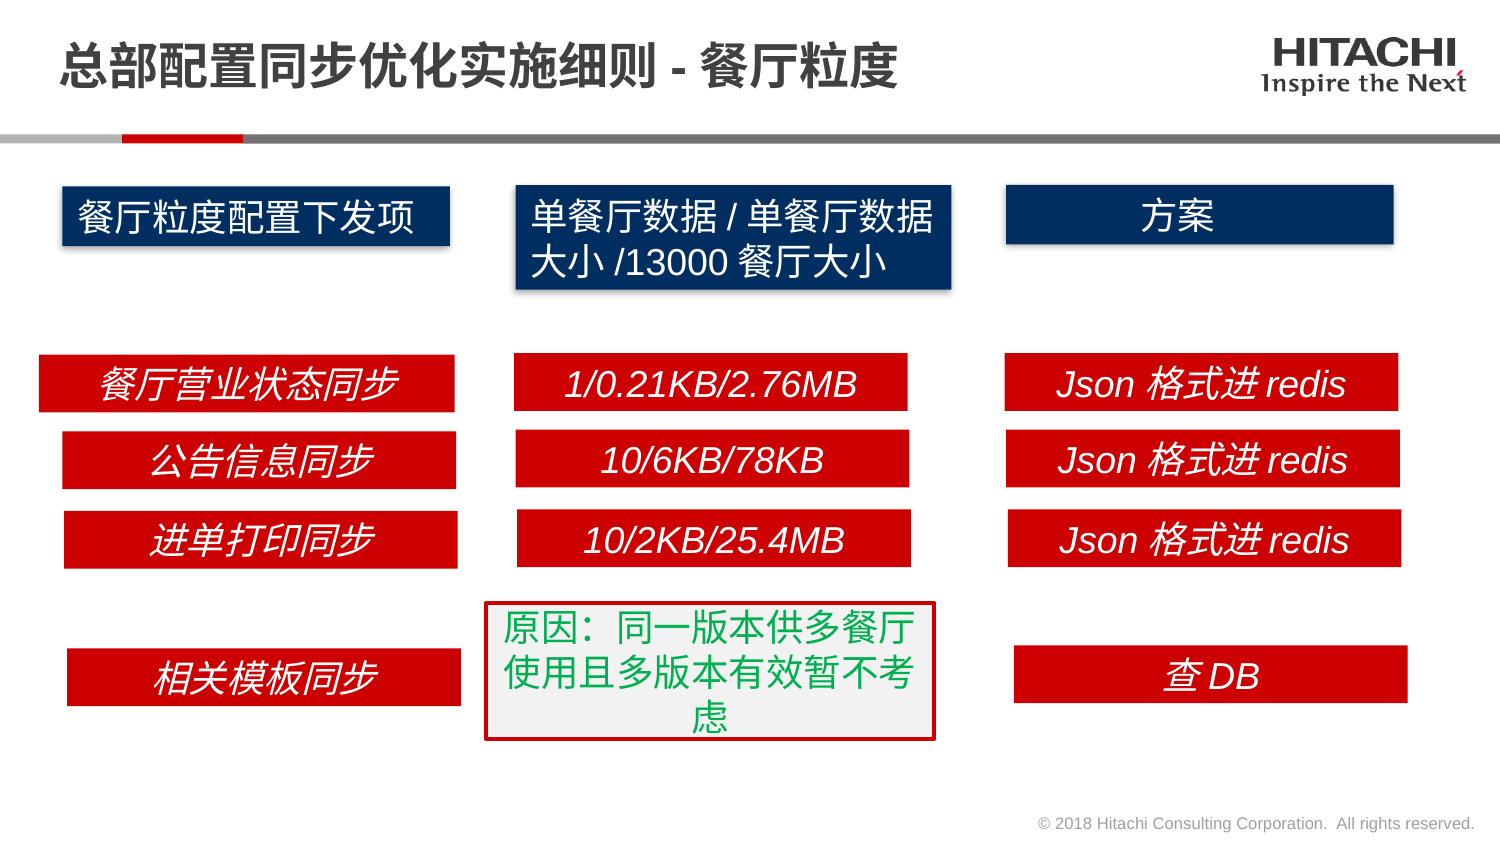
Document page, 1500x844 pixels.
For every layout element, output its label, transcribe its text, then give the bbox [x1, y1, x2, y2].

text_box 单餐厅数据/单餐厅数据大小/13000餐厅大小 [515, 185, 952, 290]
picture [1261, 37, 1466, 96]
text_box 餐厅粒度配置下发项 [62, 186, 450, 247]
text_box Json格式进redis [1004, 428, 1402, 490]
text_box 10/6KB/78KB [513, 428, 911, 490]
text_box 10/2KB/25.4MB [515, 507, 913, 569]
text_box 相关模板同步 [65, 646, 463, 708]
text_box 1/0.21KB/2.76MB [512, 351, 910, 413]
text_box Json格式进redis [1003, 351, 1400, 413]
text_box Json格式进redis [1006, 507, 1404, 569]
text_box 公告信息同步 [60, 429, 458, 491]
text_box 查DB [1012, 643, 1410, 705]
text_box 原因：同一版本供多餐厅使用且多版本有效暂不考虑 [484, 601, 936, 741]
text_box 进单打印同步 [62, 509, 460, 571]
text_box 餐厅营业状态同步 [37, 353, 457, 415]
text_box 方案 [1006, 184, 1394, 245]
title 总部配置同步优化实施细则-餐厅粒度 [43, 8, 1200, 129]
